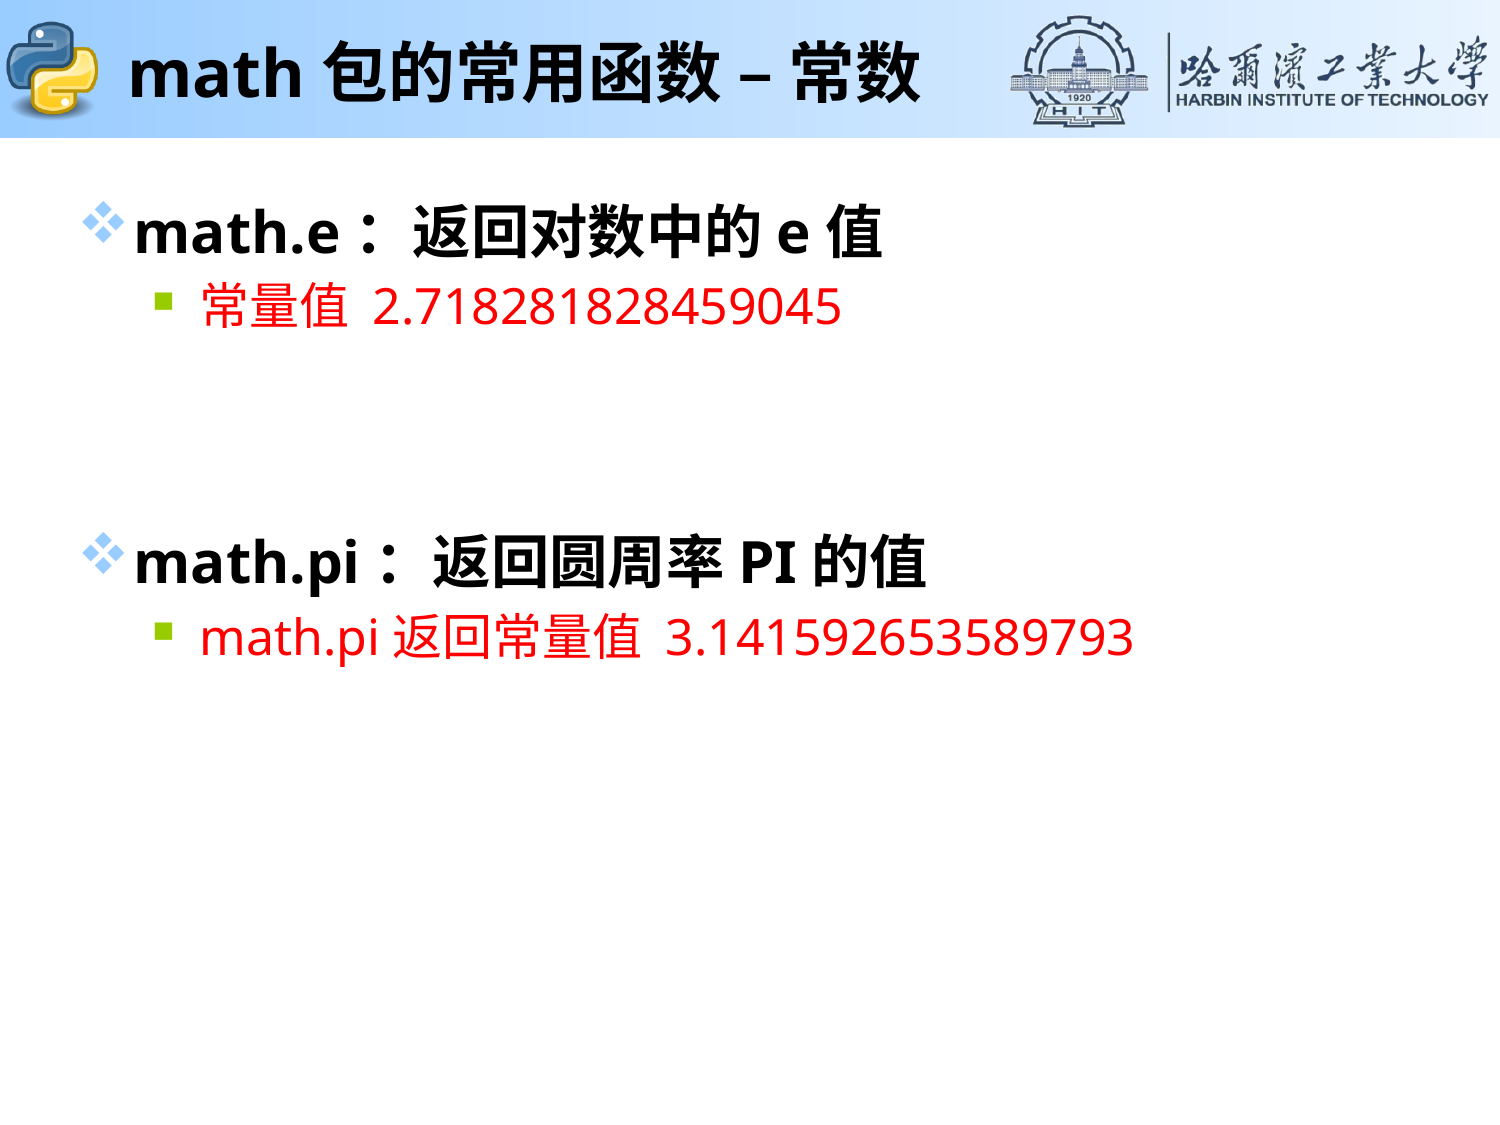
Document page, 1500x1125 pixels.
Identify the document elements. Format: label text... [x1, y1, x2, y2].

picture [0, 19, 104, 123]
title math包的常用函数 – 常数 [112, 20, 1334, 121]
picture [1000, 4, 1500, 138]
list math.e：返回对数中的e值 常量值 2.718281828459045 math.pi：返回圆周率PI的值 math.pi返回常量值 3.141592653589793 [62, 187, 1450, 1000]
